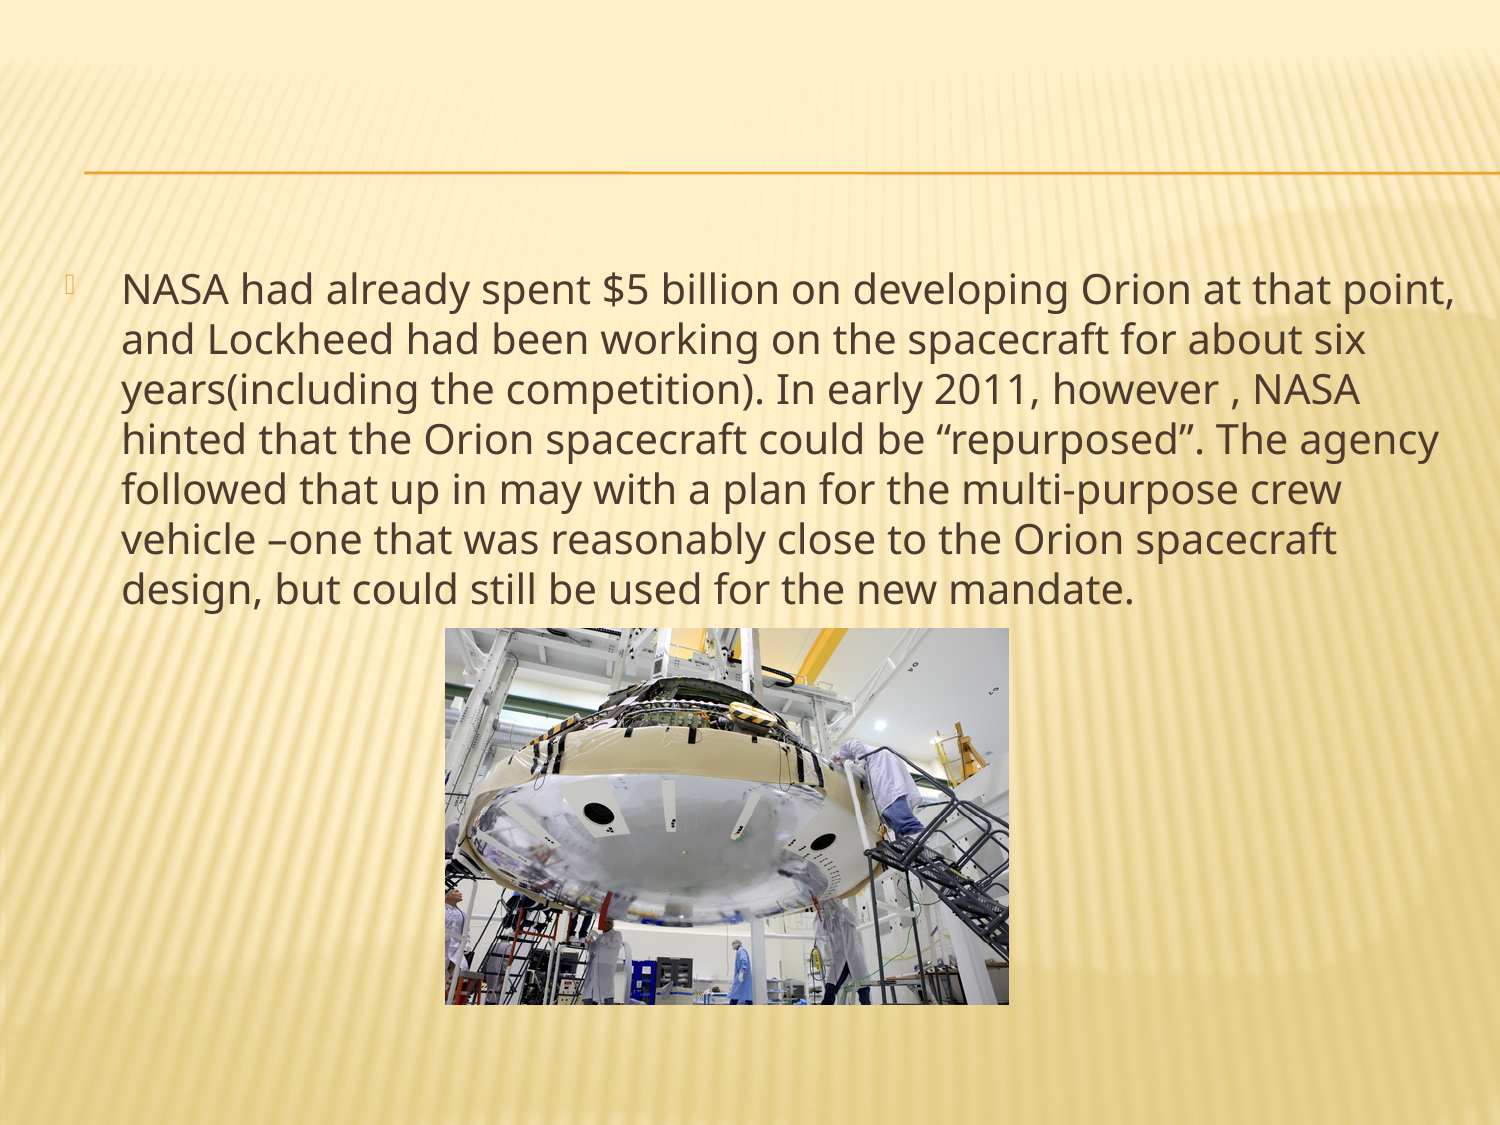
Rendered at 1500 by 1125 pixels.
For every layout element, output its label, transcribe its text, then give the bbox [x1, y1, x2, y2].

list NASA had already spent $5 billion on developing Orion at that point, and Lockheed had been working on the spacecraft for about six years(including the competition). In early 2011, however , NASA hinted that the Orion spacecraft could be “repurposed”. The agency followed that up in may with a plan for the multi-purpose crew vehicle –one that was reasonably close to the Orion spacecraft design, but could still be used for the new mandate. [50, 254, 1475, 998]
picture [444, 628, 1010, 1005]
